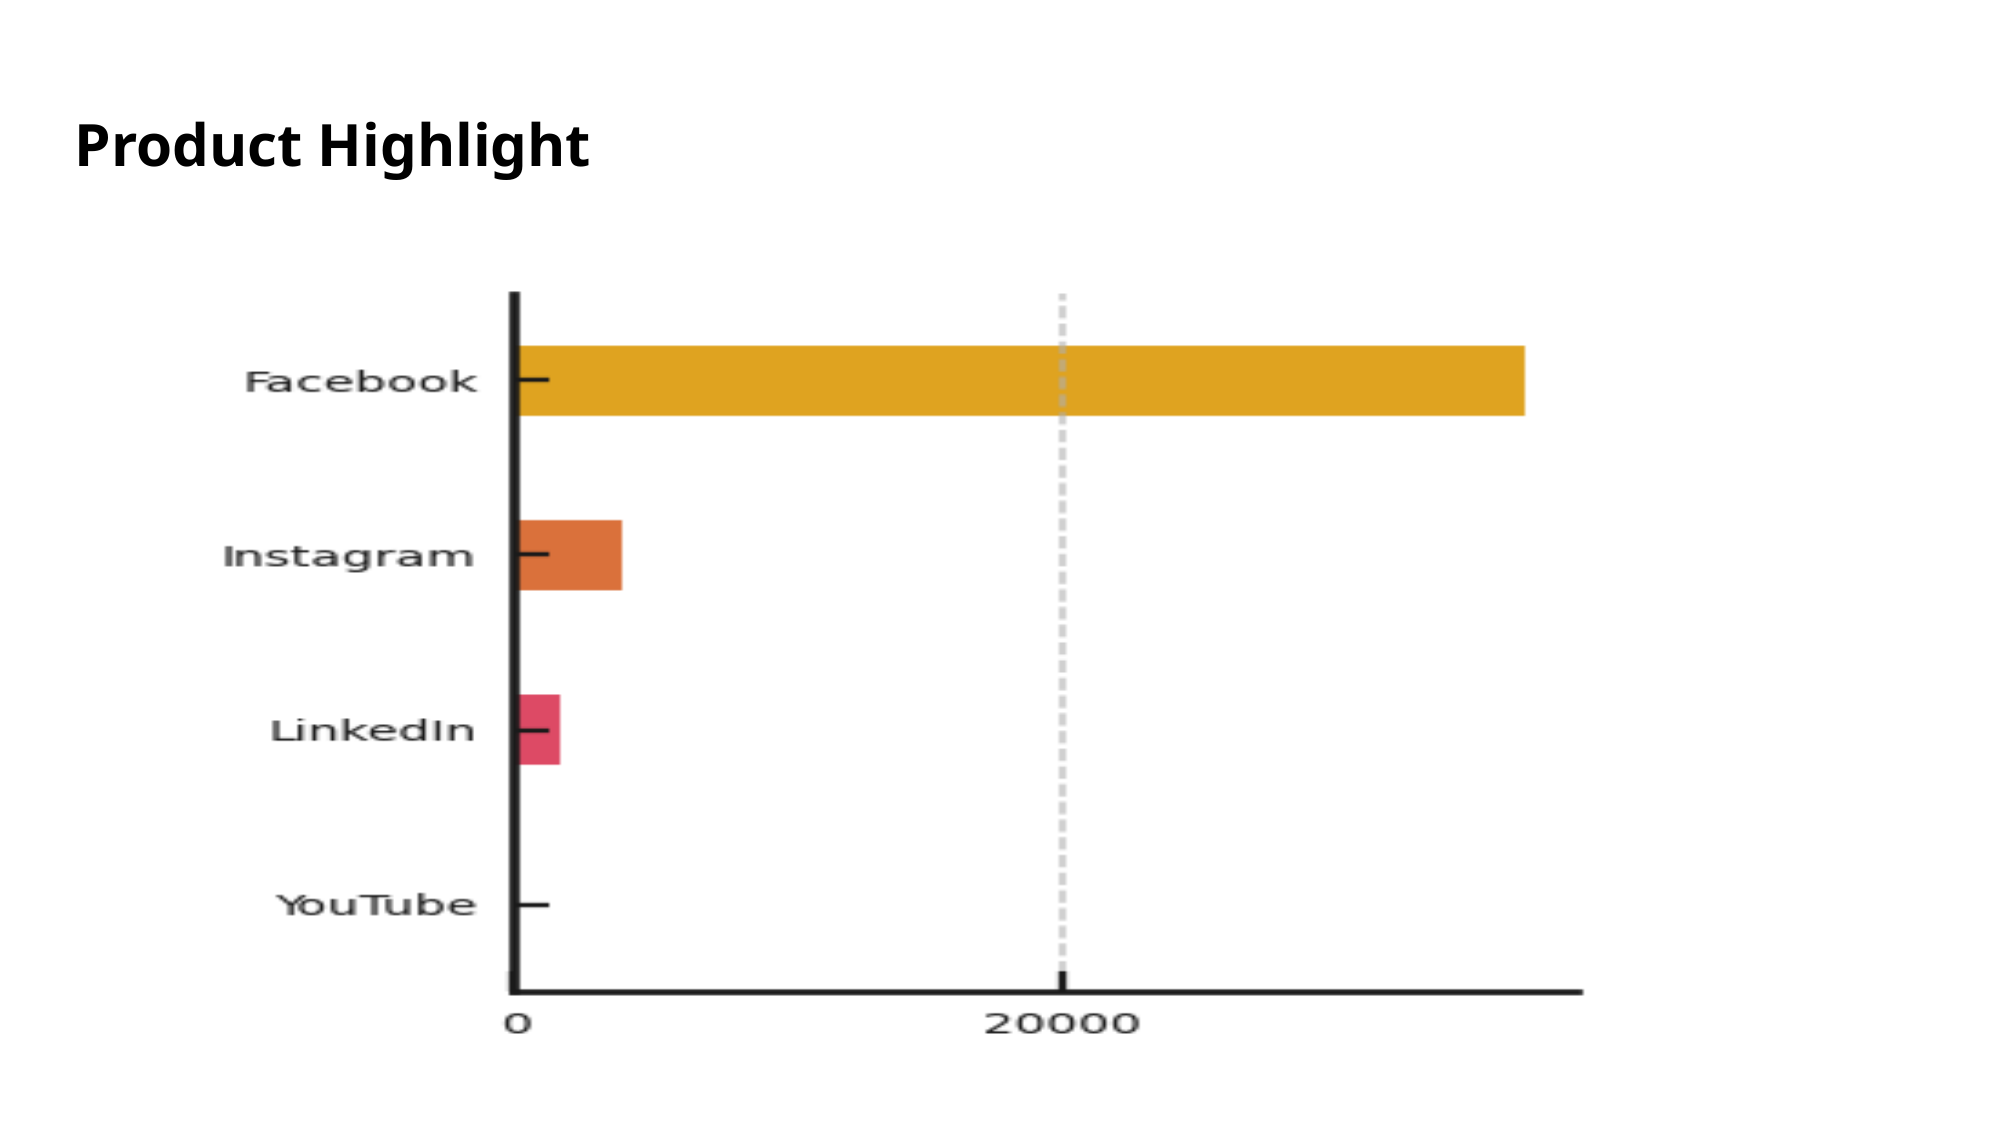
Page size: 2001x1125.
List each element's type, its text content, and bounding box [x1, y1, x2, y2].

picture [149, 254, 1651, 1081]
text_box Product Highlight [59, 100, 1860, 186]
